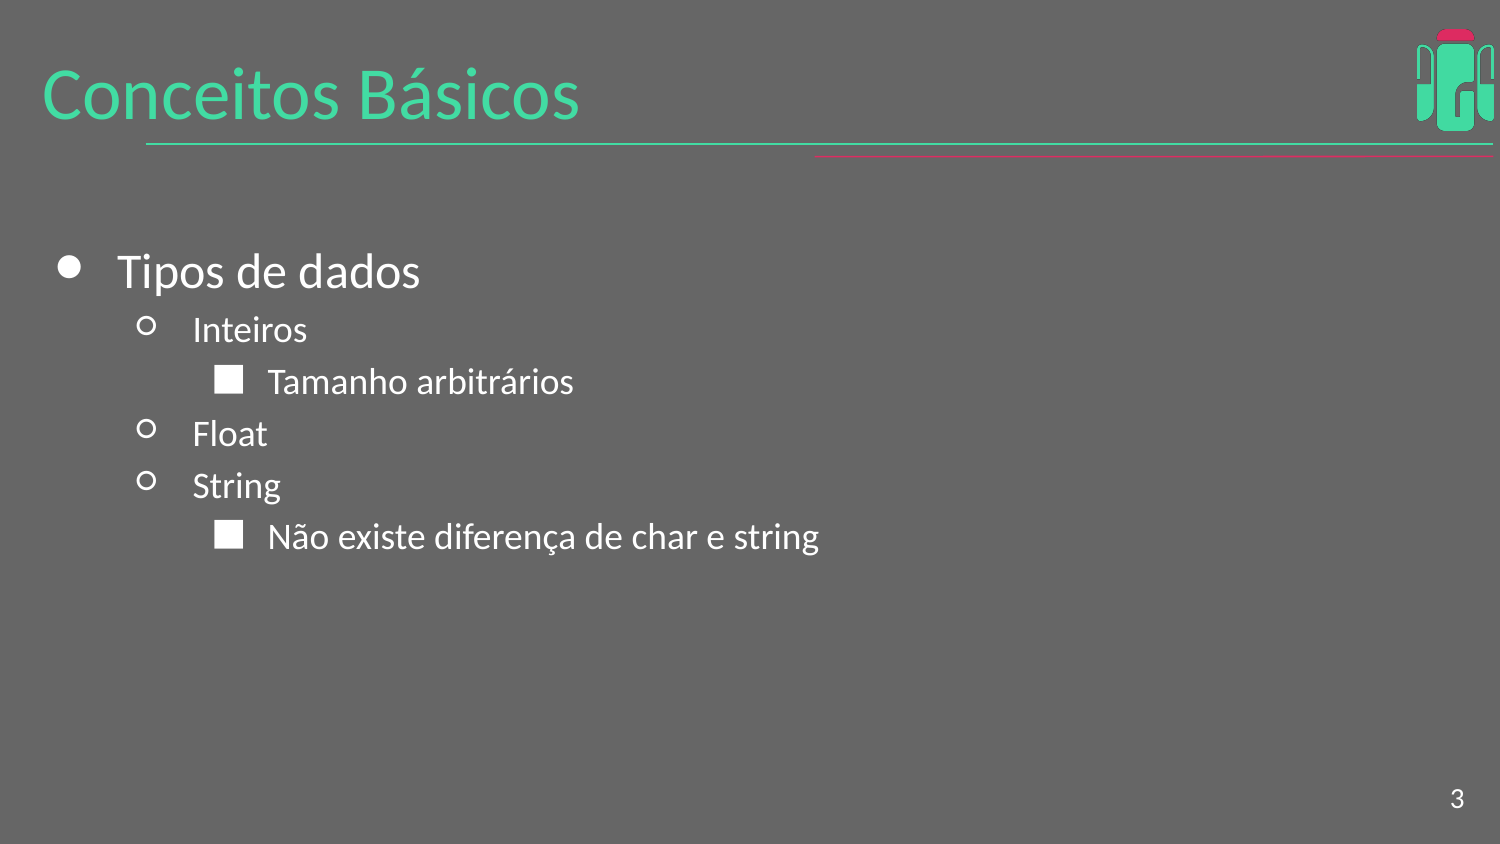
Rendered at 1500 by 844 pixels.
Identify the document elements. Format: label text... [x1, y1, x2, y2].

picture [1417, 29, 1494, 131]
title Conceitos Básicos [27, 29, 1374, 131]
list Tipos de dados Inteiros Tamanho arbitrários Float String Não existe diferença de char e string [27, 214, 1418, 814]
slide_number ‹#› [1389, 764, 1480, 830]
